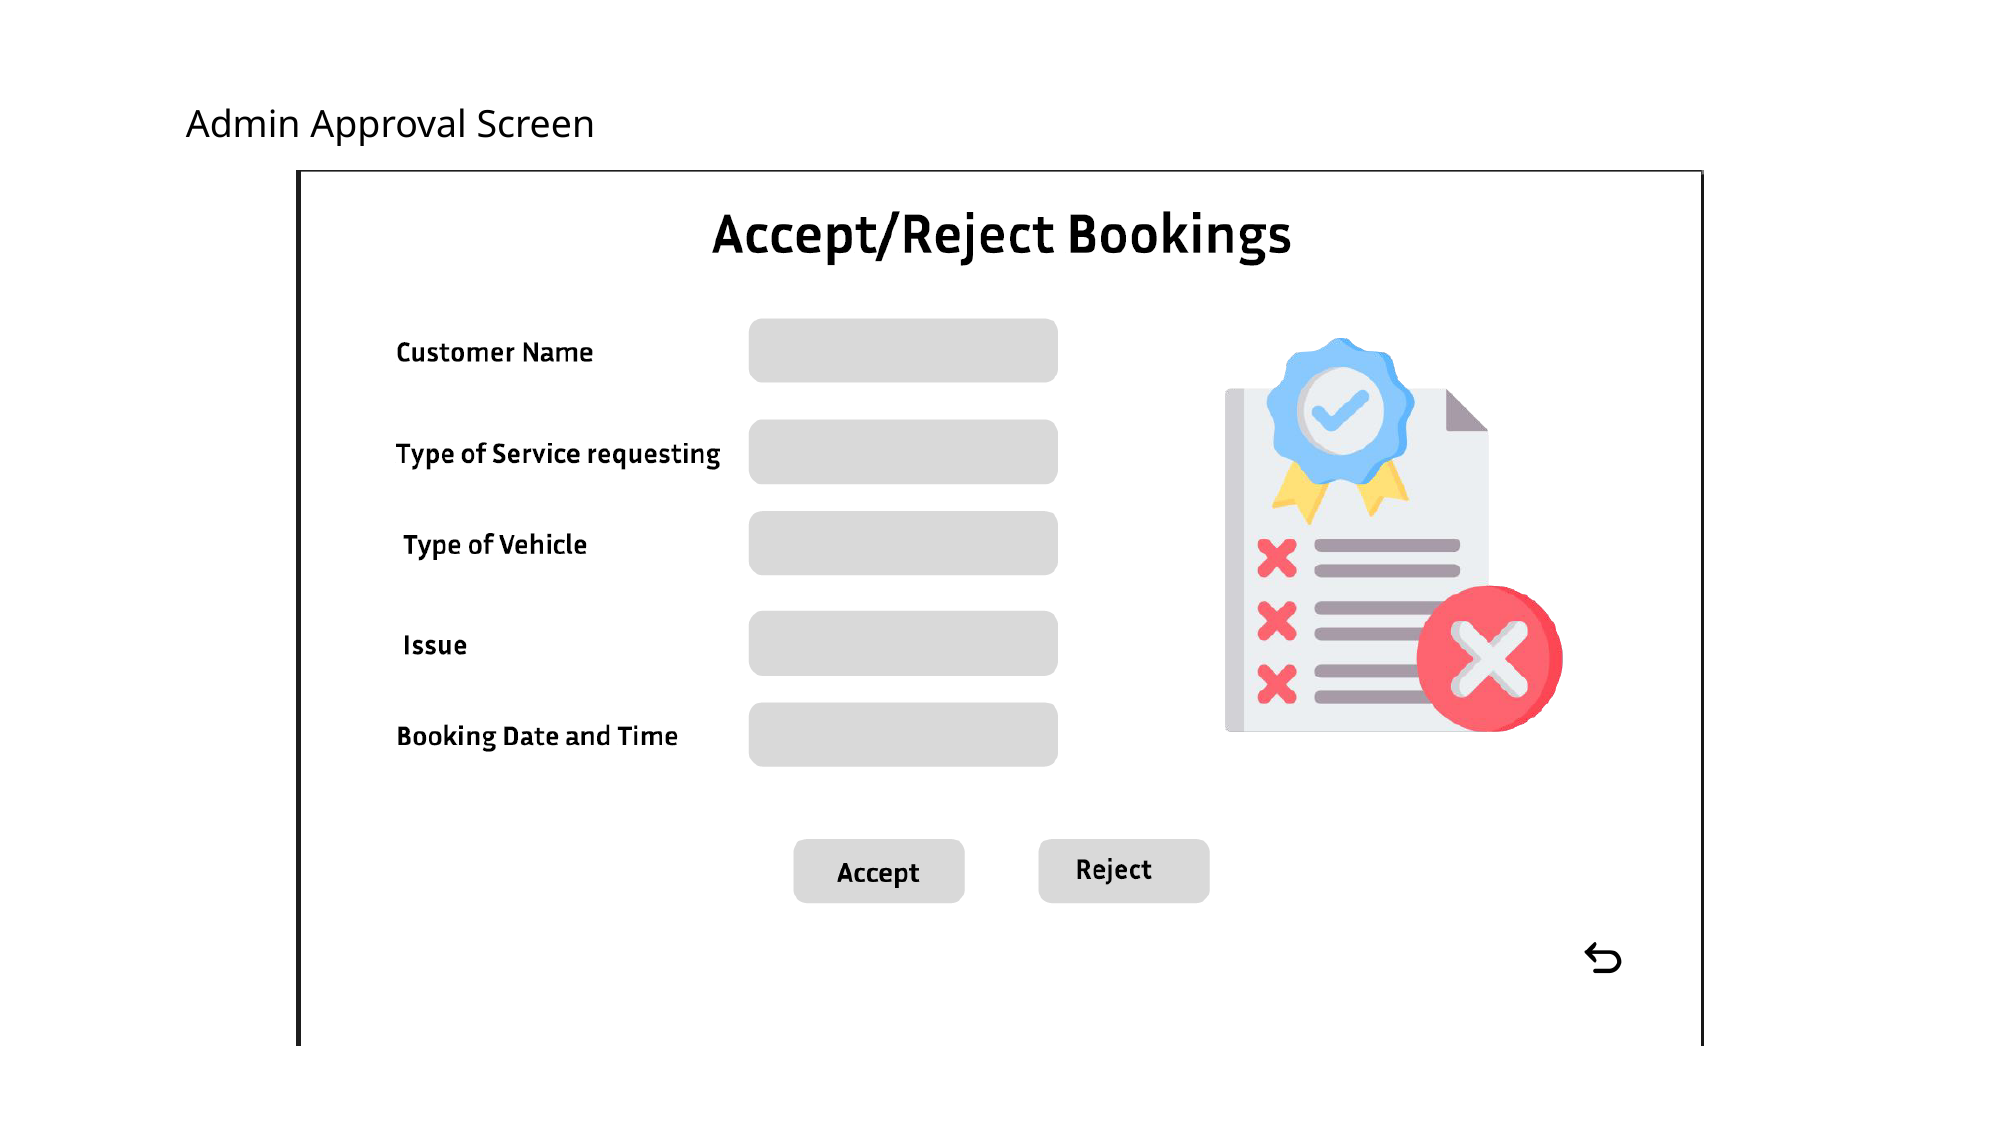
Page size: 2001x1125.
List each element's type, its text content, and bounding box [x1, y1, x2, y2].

picture [296, 170, 1704, 1046]
text_box Admin Approval Screen [171, 92, 611, 152]
